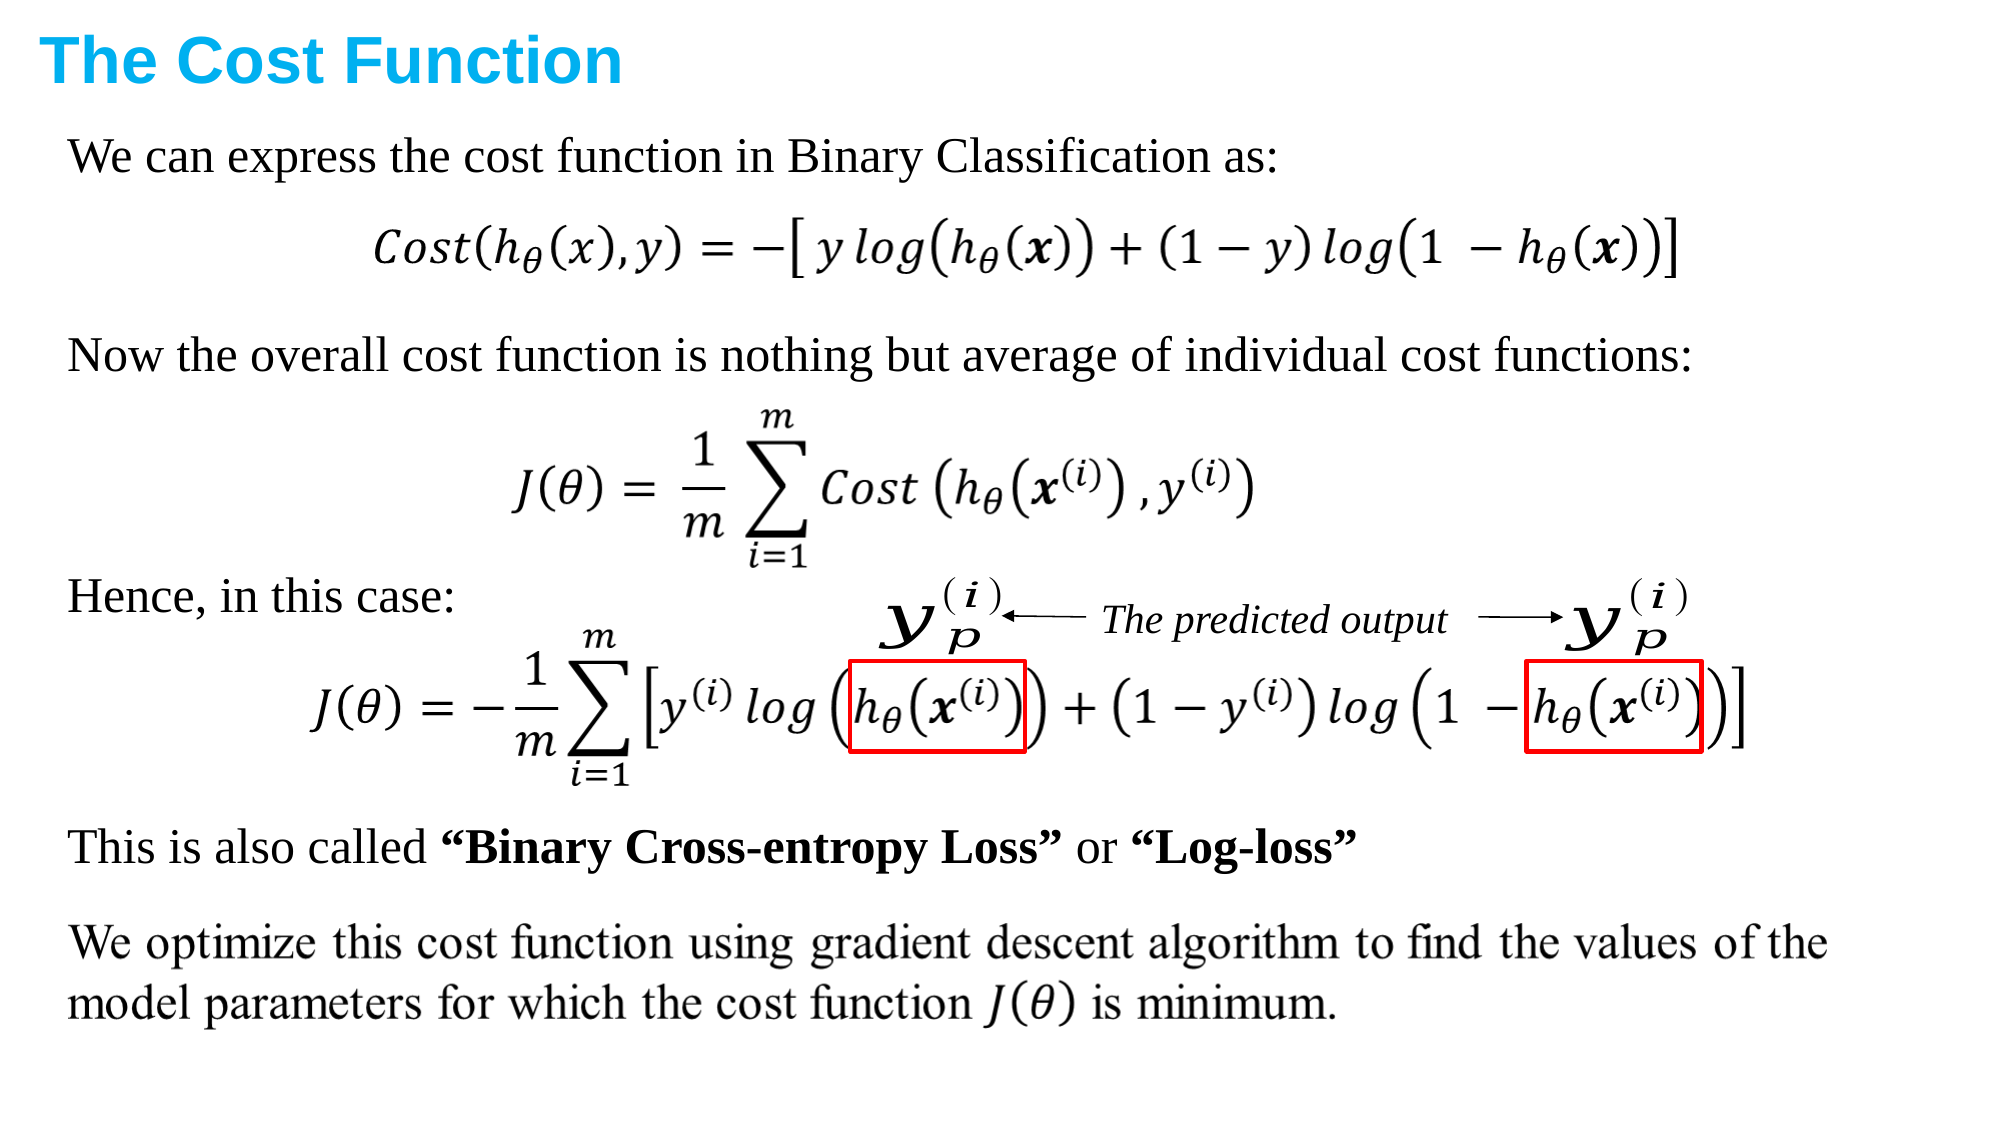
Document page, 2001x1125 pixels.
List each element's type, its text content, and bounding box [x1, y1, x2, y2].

text_box [490, 395, 1283, 577]
text_box The predicted output [1086, 584, 1479, 650]
text_box [1524, 659, 1704, 754]
text_box We can express the cost function in Binary Classification as: [52, 114, 1875, 190]
text_box Now the overall cost function is nothing but average of individual cost functions: [52, 313, 1722, 389]
text_box [344, 203, 1709, 287]
text_box The Cost Function [24, 9, 1572, 105]
text_box [52, 902, 1978, 1039]
text_box Hence, in this case: [52, 554, 475, 630]
text_box [848, 659, 1027, 754]
text_box This is also called “Binary Cross-entropy Loss” or “Log-loss” [52, 805, 1385, 881]
text_box [286, 615, 1777, 796]
